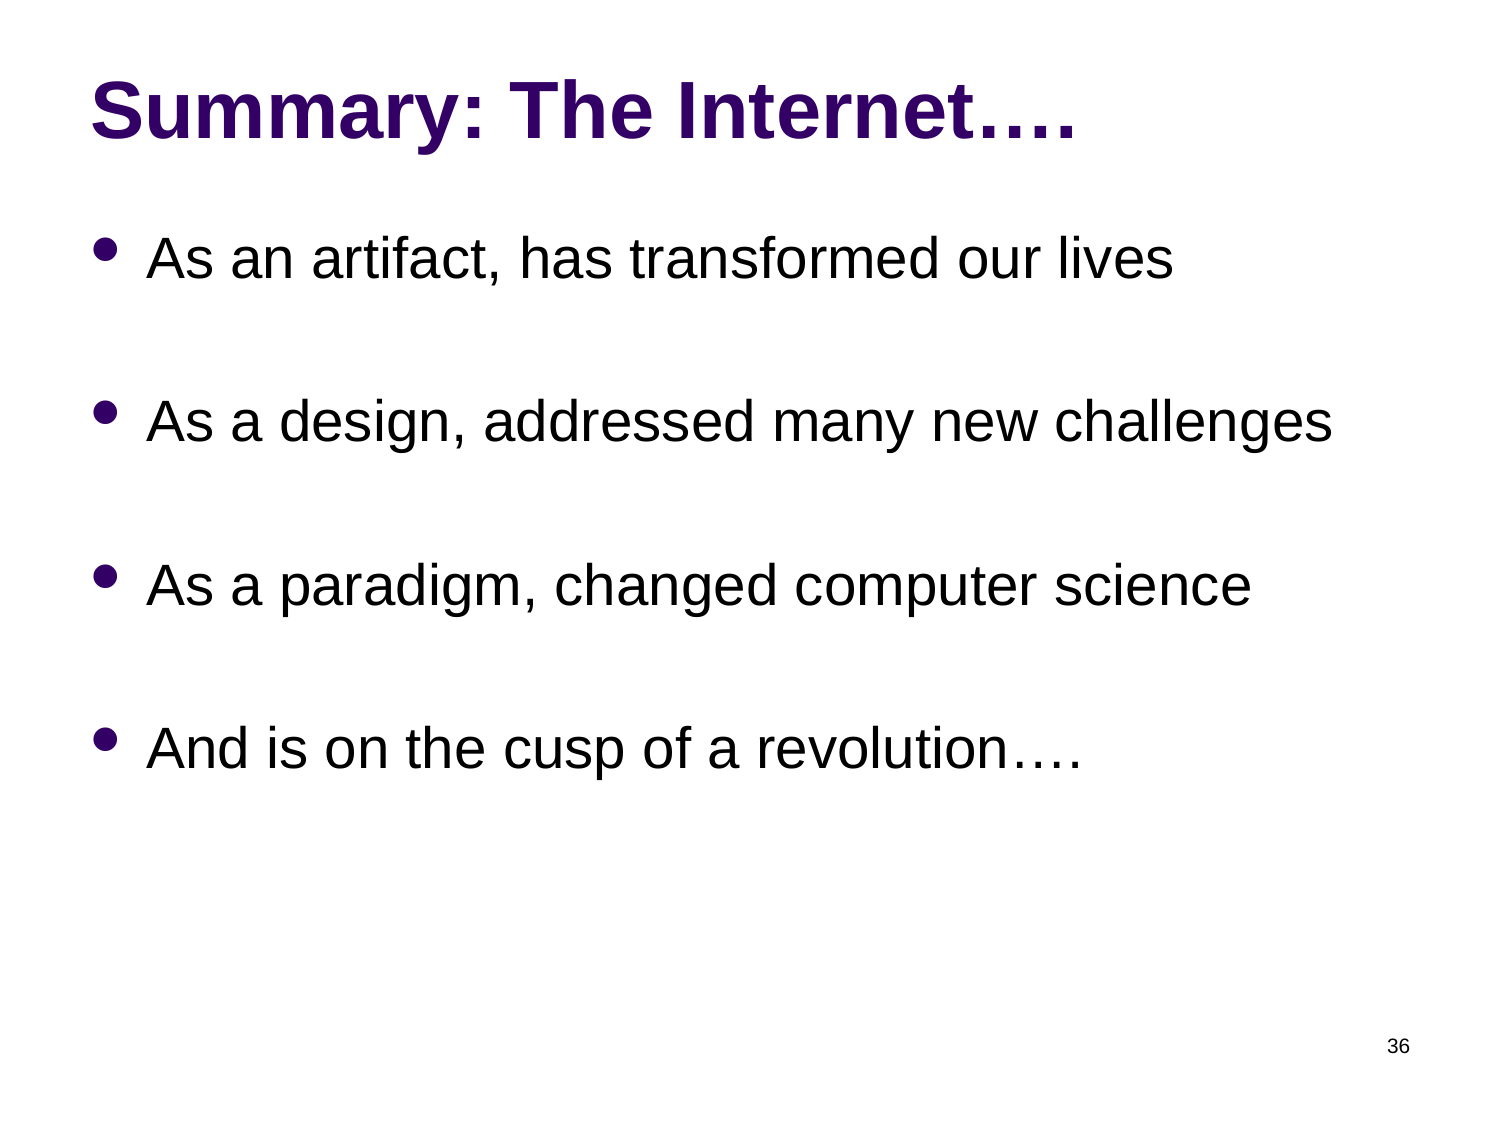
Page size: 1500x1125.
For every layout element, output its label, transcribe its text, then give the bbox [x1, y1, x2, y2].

slide_number 36 [1074, 1024, 1426, 1101]
title Summary: The Internet…. [75, 20, 1425, 163]
list As an artifact, has transformed our lives As a design, addressed many new challenges As a paradigm, changed computer science And is on the cusp of a revolution…. [75, 212, 1425, 1006]
